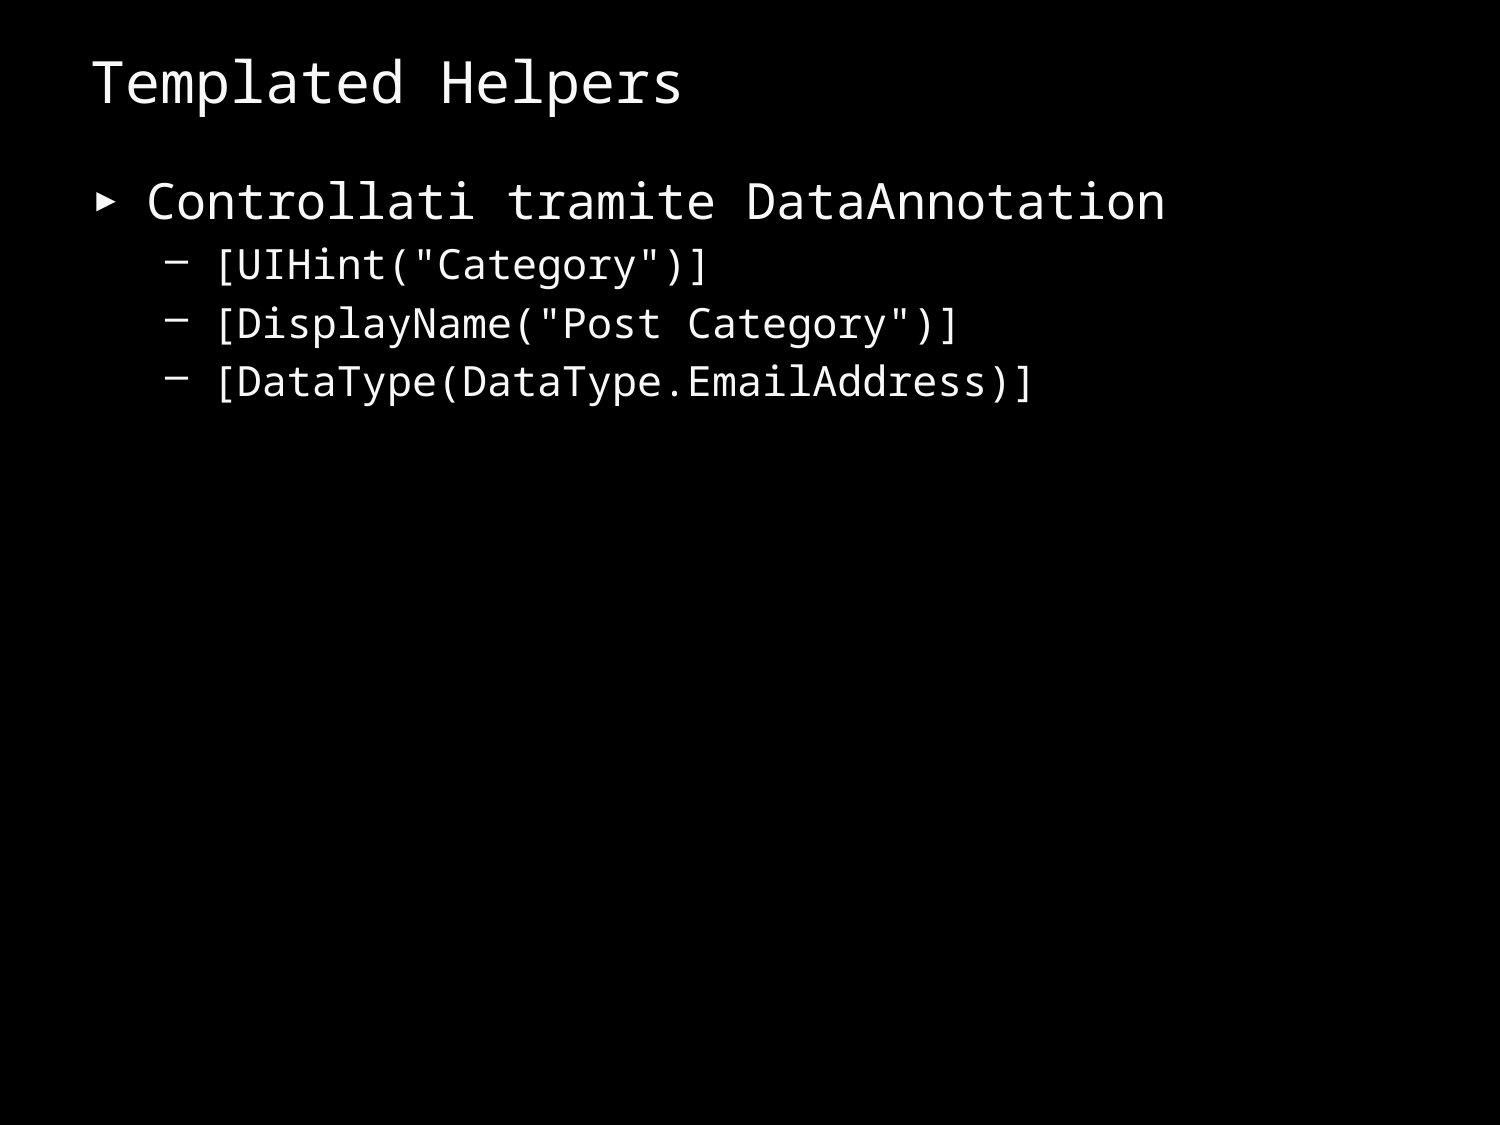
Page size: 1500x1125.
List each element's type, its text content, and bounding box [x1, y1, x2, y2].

list Controllati tramite DataAnnotation [UIHint("Category")] [DisplayName("Post Category")] [DataType(DataType.EmailAddress)] [74, 162, 1426, 421]
title Templated Helpers [74, 37, 1426, 123]
